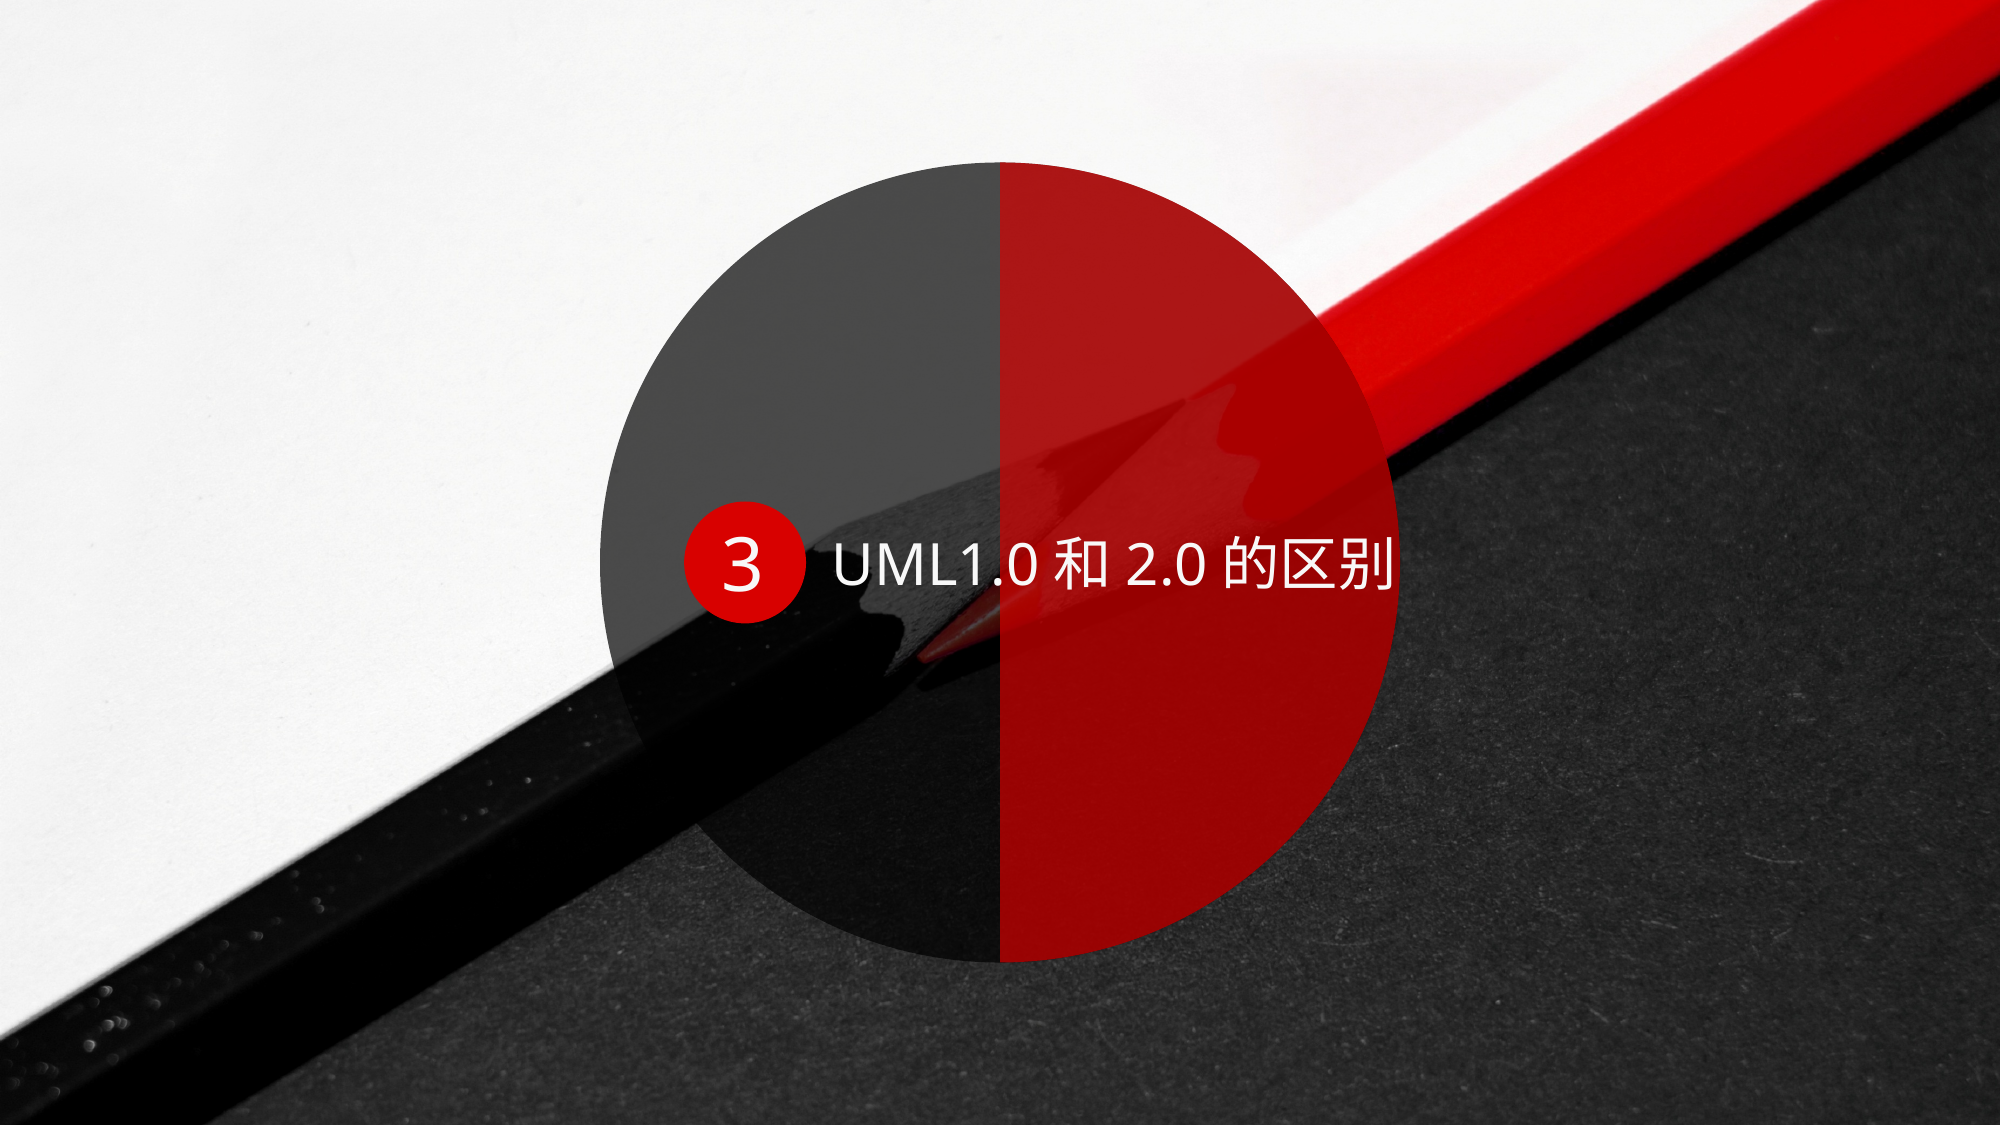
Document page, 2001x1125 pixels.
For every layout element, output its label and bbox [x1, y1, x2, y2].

text_box [684, 501, 1430, 624]
picture [0, 0, 2000, 1125]
